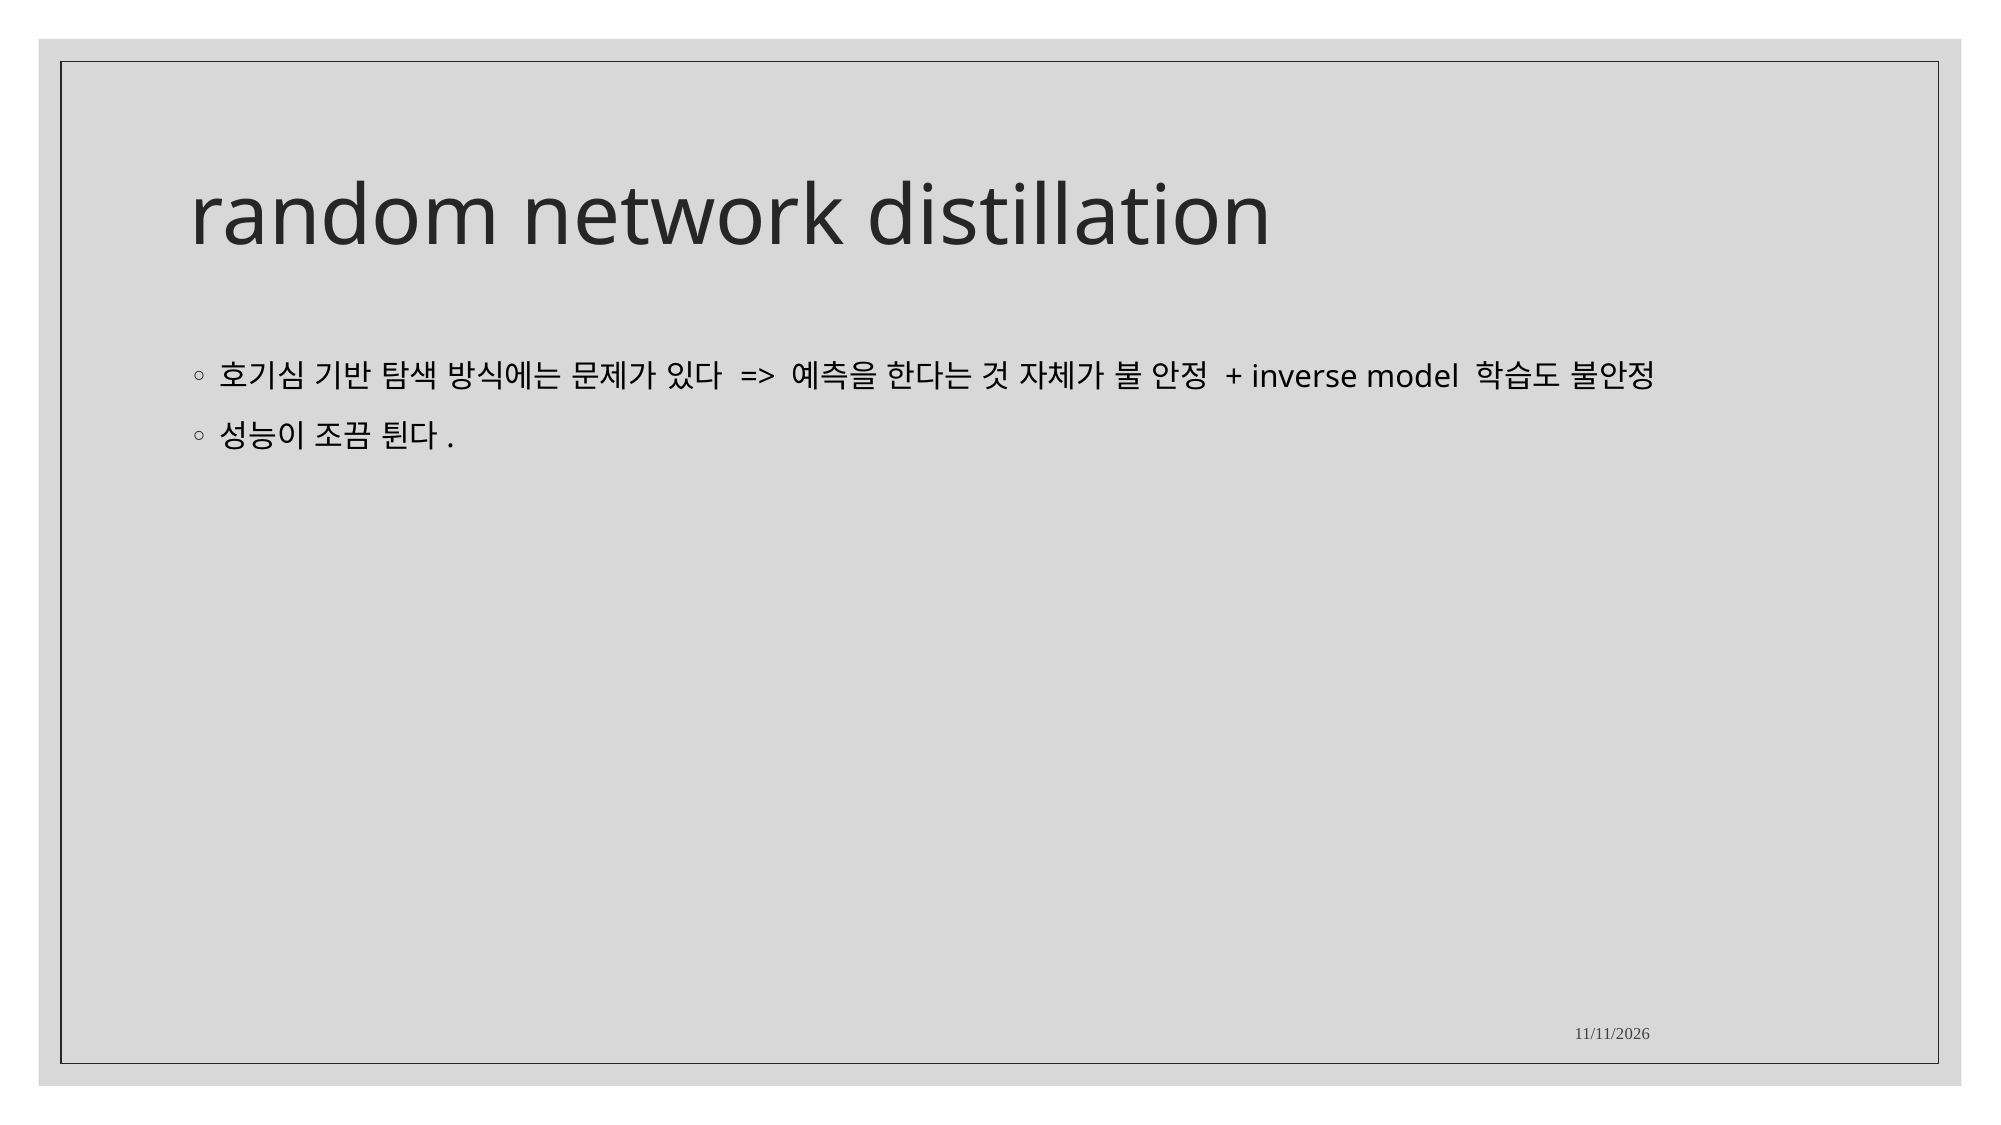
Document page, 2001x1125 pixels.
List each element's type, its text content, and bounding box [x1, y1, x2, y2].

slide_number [1190, 990, 1665, 1050]
list 호기심 기반 탐색 방식에는 문제가 있다 => 예측을 한다는 것 자체가 불 안정 + inverse model 학습도 불안정 성능이 조끔 튄다. [174, 345, 1825, 977]
title random network distillation [174, 105, 1825, 331]
